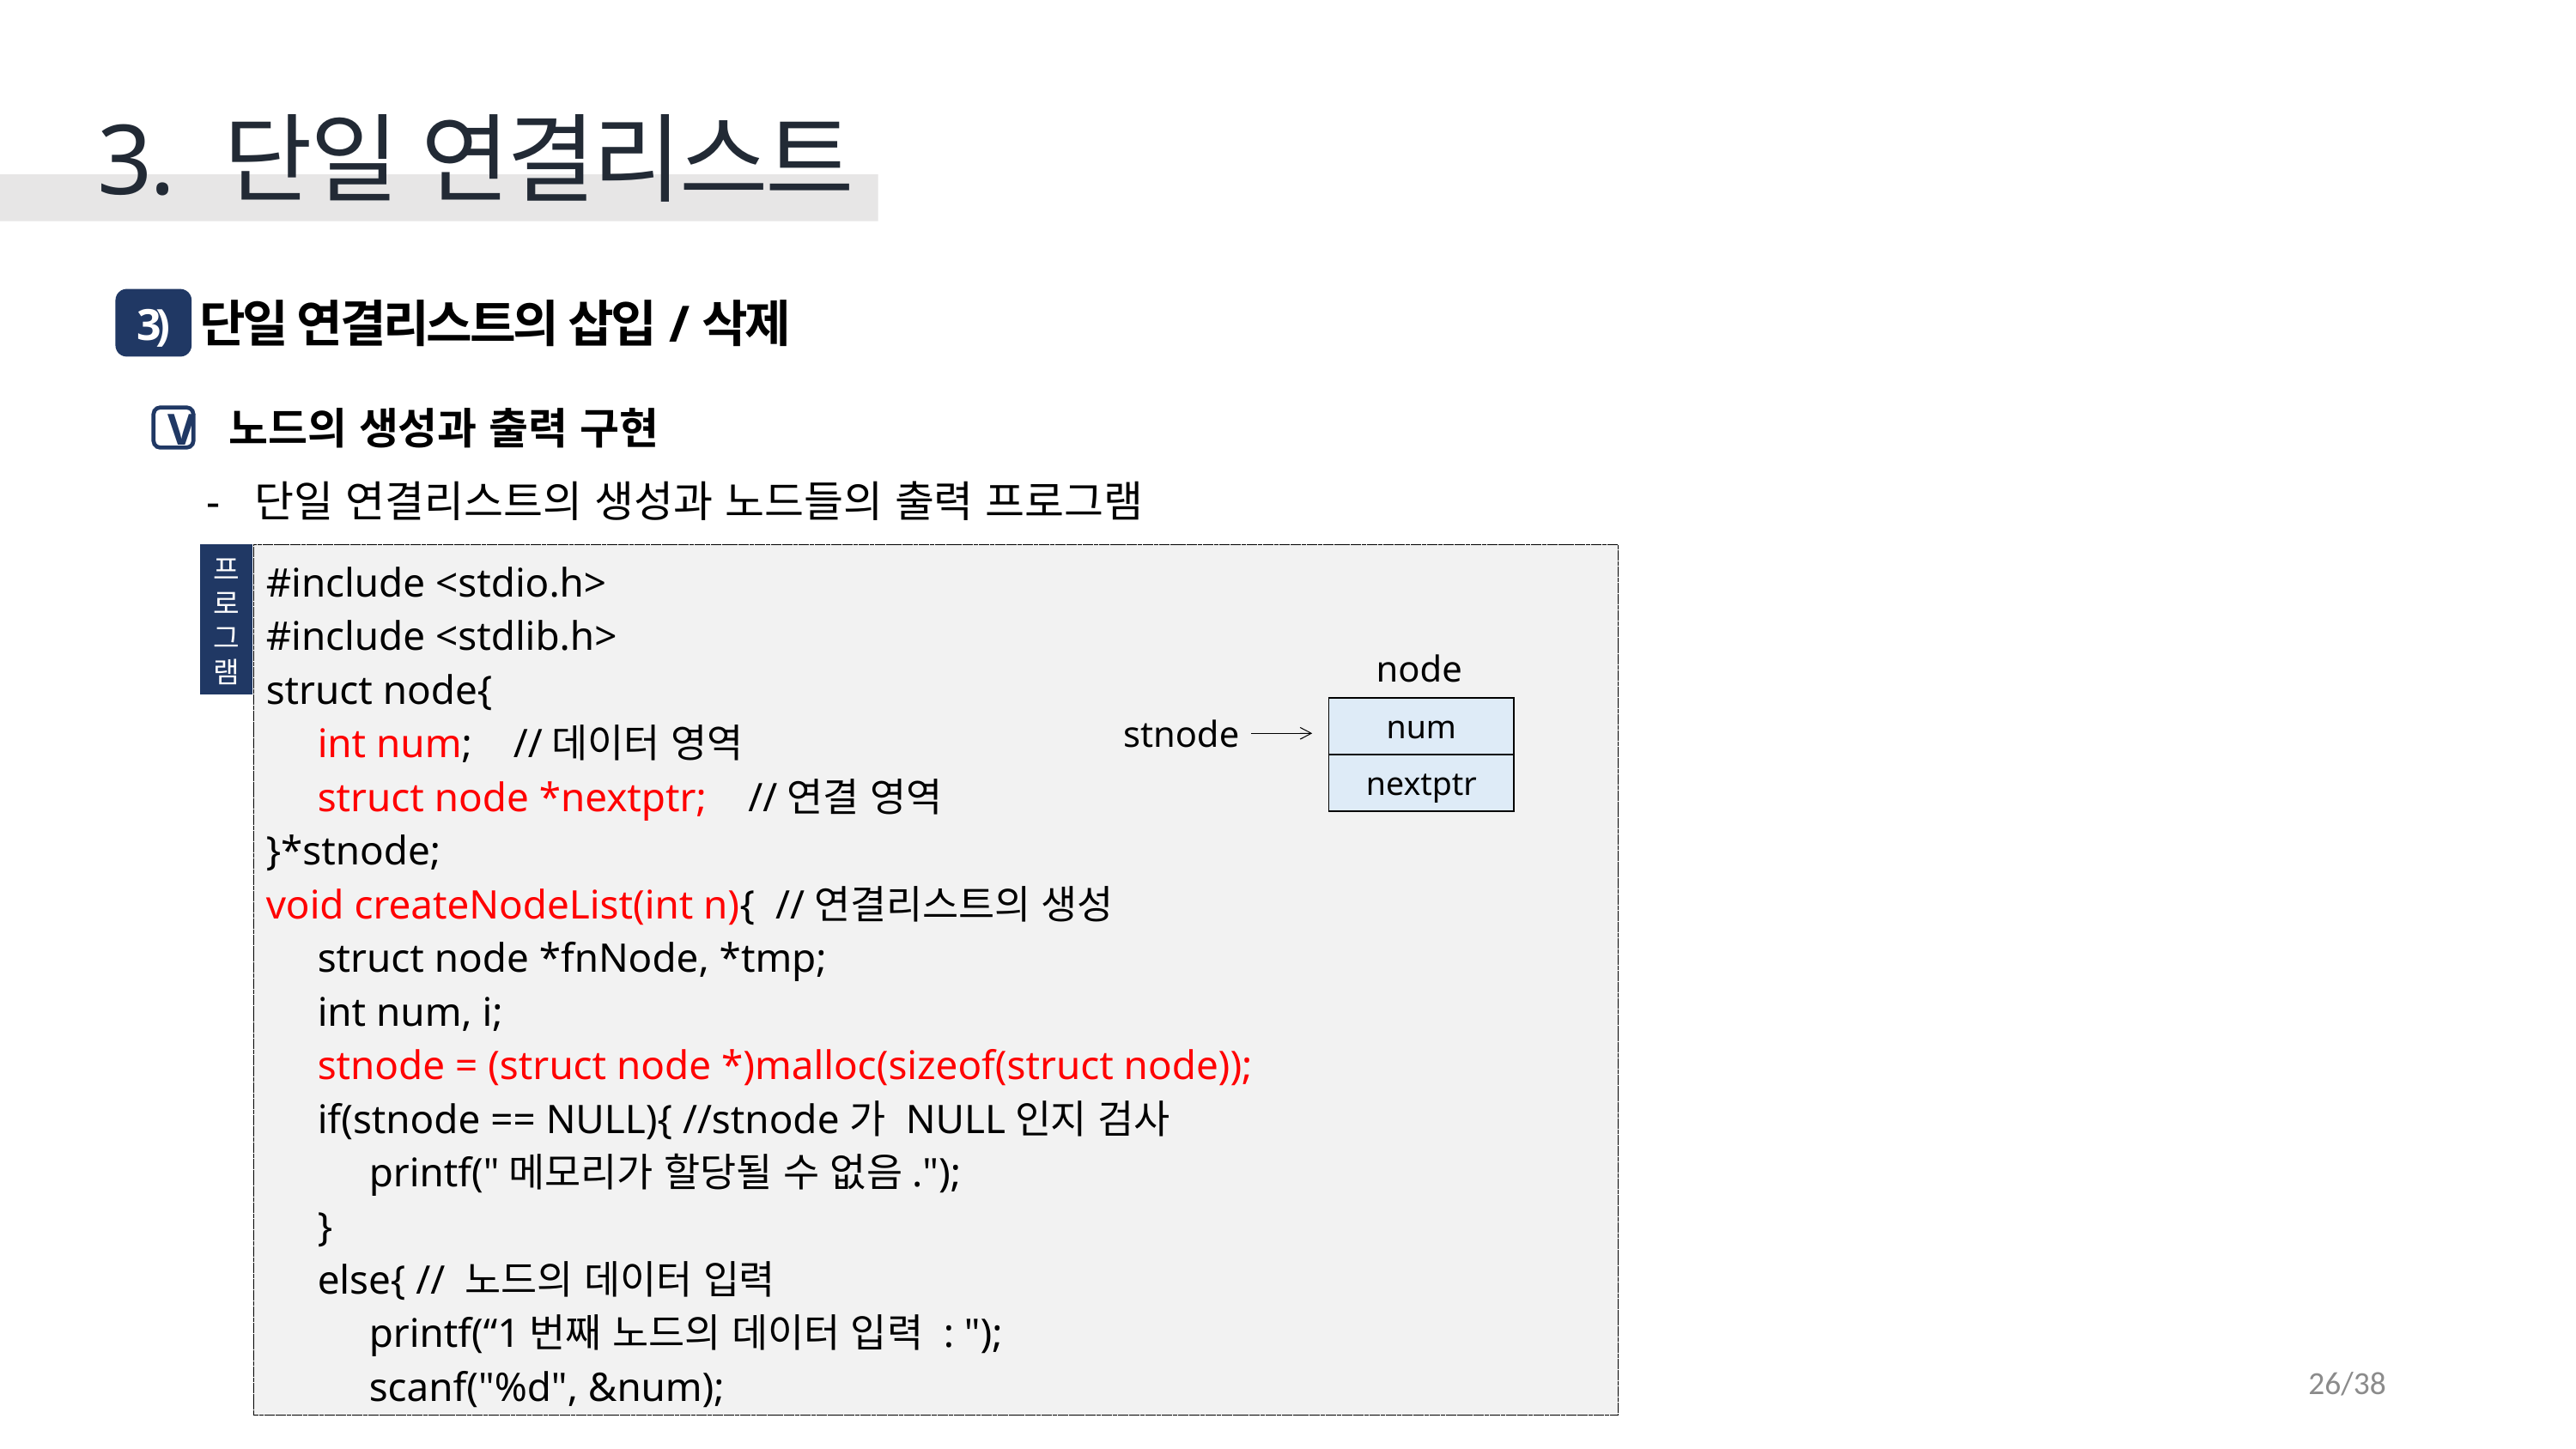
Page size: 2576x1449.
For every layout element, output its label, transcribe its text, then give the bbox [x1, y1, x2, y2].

text_box #include <stdio.h> #include <stdlib.h> struct node{ int num; //데이터 영역 struct node *nextptr; //연결 영역 }*stnode; void createNodeList(int n){ //연결리스트의 생성 struct node *fnNode, *tmp; int num, i; stnode = (struct node *)malloc(sizeof(struct node)); if(stnode == NULL){ //stnode가 NULL인지 검사 printf("메모리가 할당될 수 없음."); } else{ // 노드의 데이터 입력 printf(“1번째 노드의 데이터 입력 : "); scanf("%d", &num); [253, 544, 1619, 1416]
slide_number 26/38 [1819, 1343, 2399, 1421]
text_box 3. 단일 연결리스트 [84, 91, 867, 220]
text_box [153, 395, 1743, 534]
text_box node [1363, 640, 1475, 696]
table_cell nextptr [1329, 755, 1513, 810]
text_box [115, 286, 773, 360]
text_box [0, 173, 879, 222]
table_header num [1329, 699, 1513, 754]
text_box 프 로 그 램 [200, 544, 252, 694]
text_box stnode [1110, 705, 1253, 761]
